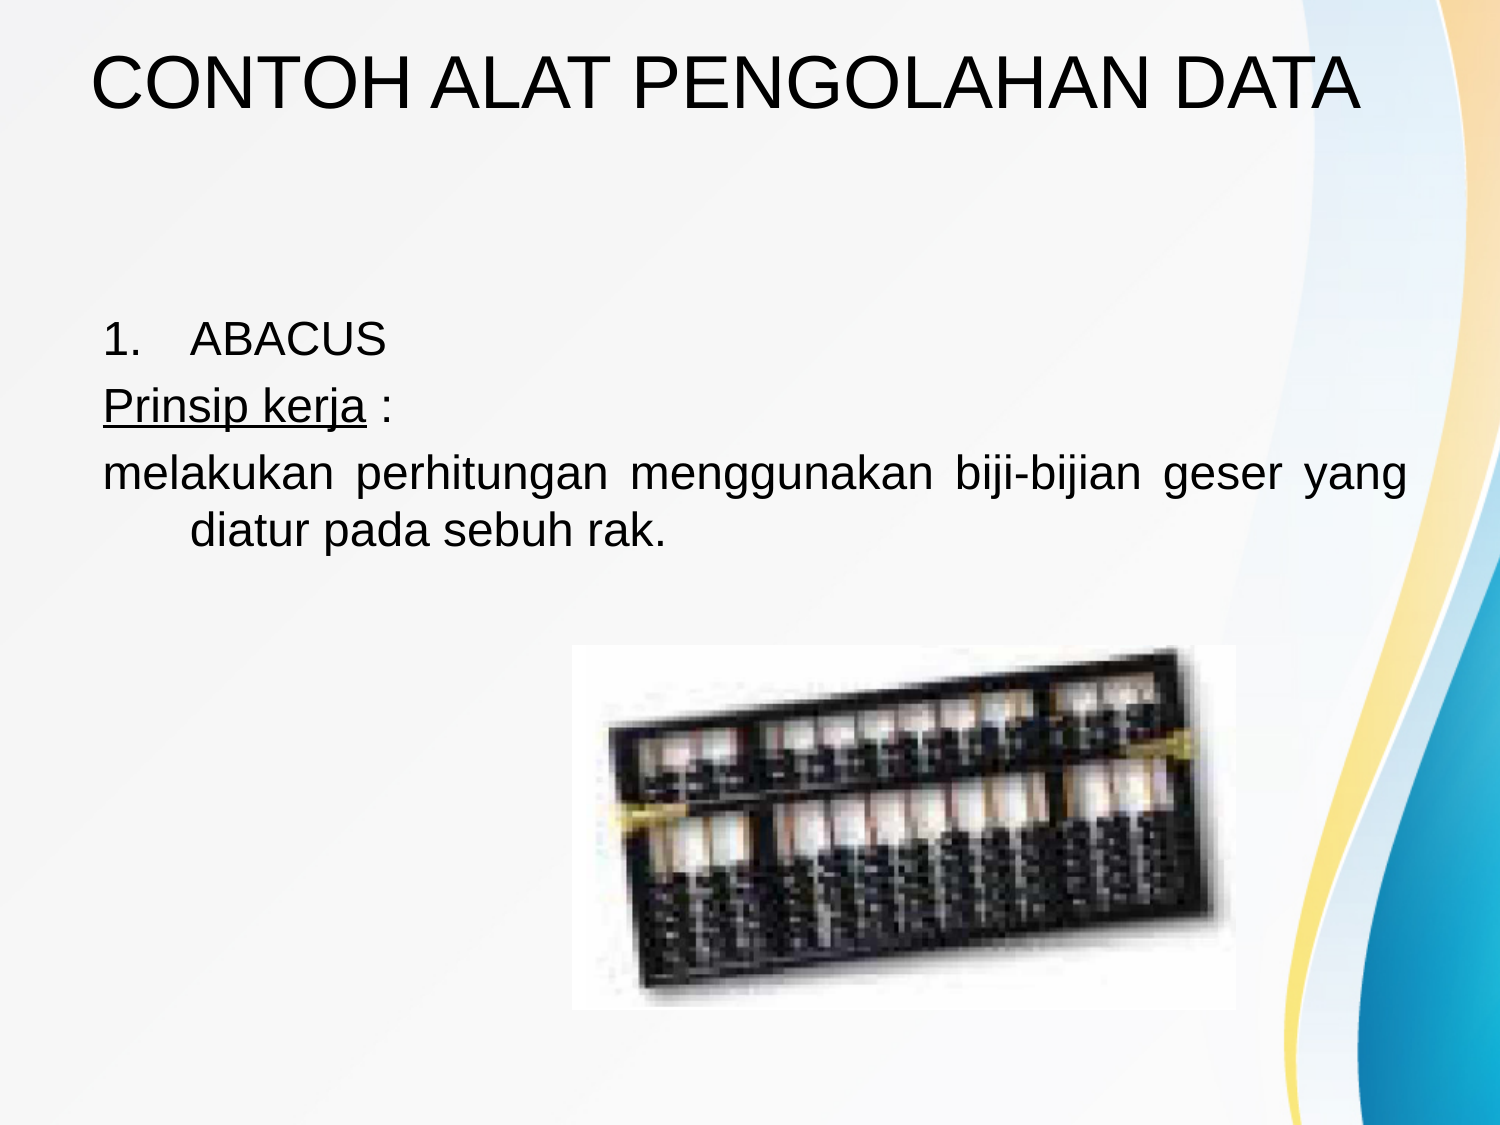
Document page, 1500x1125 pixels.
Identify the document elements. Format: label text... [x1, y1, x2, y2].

title CONTOH ALAT PENGOLAHAN DATA [74, 30, 1426, 127]
list ABACUS Prinsip kerja : melakukan perhitungan menggunakan biji-bijian geser yang diatur pada sebuh rak. [87, 299, 1426, 603]
picture [0, 0, 1500, 1125]
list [572, 645, 1236, 1010]
